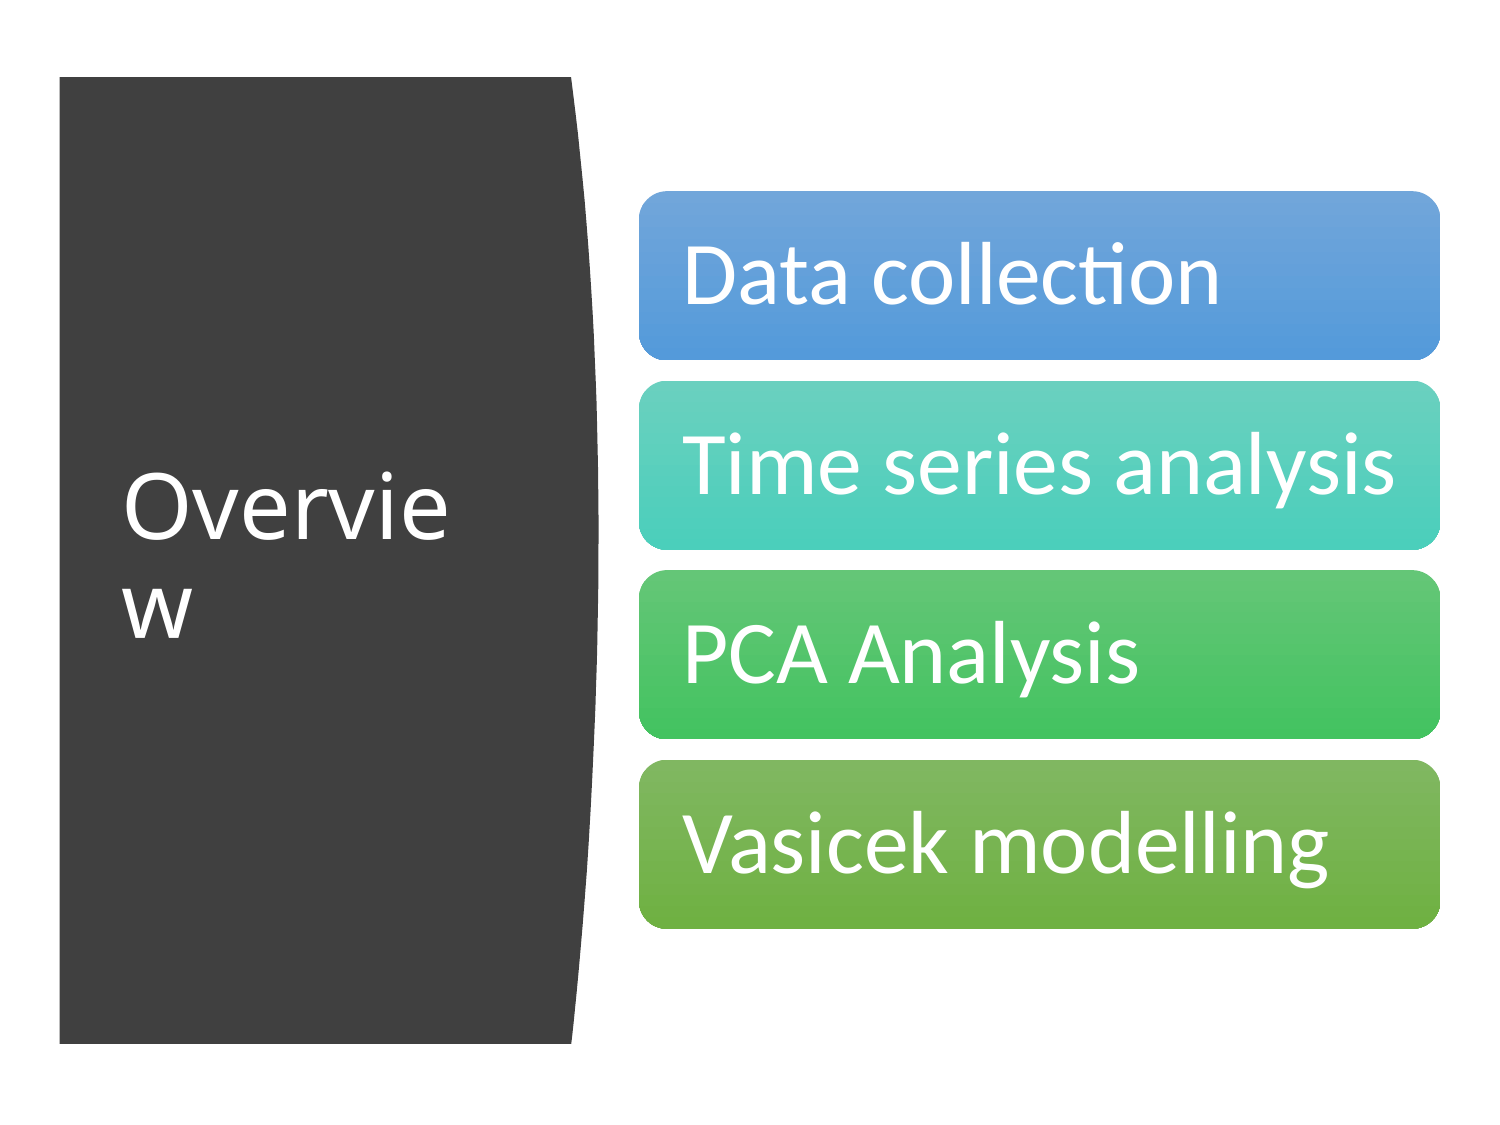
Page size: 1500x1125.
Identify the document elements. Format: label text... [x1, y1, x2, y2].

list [638, 77, 1441, 1043]
title Overview [106, 166, 527, 953]
text_box [58, 76, 600, 1045]
